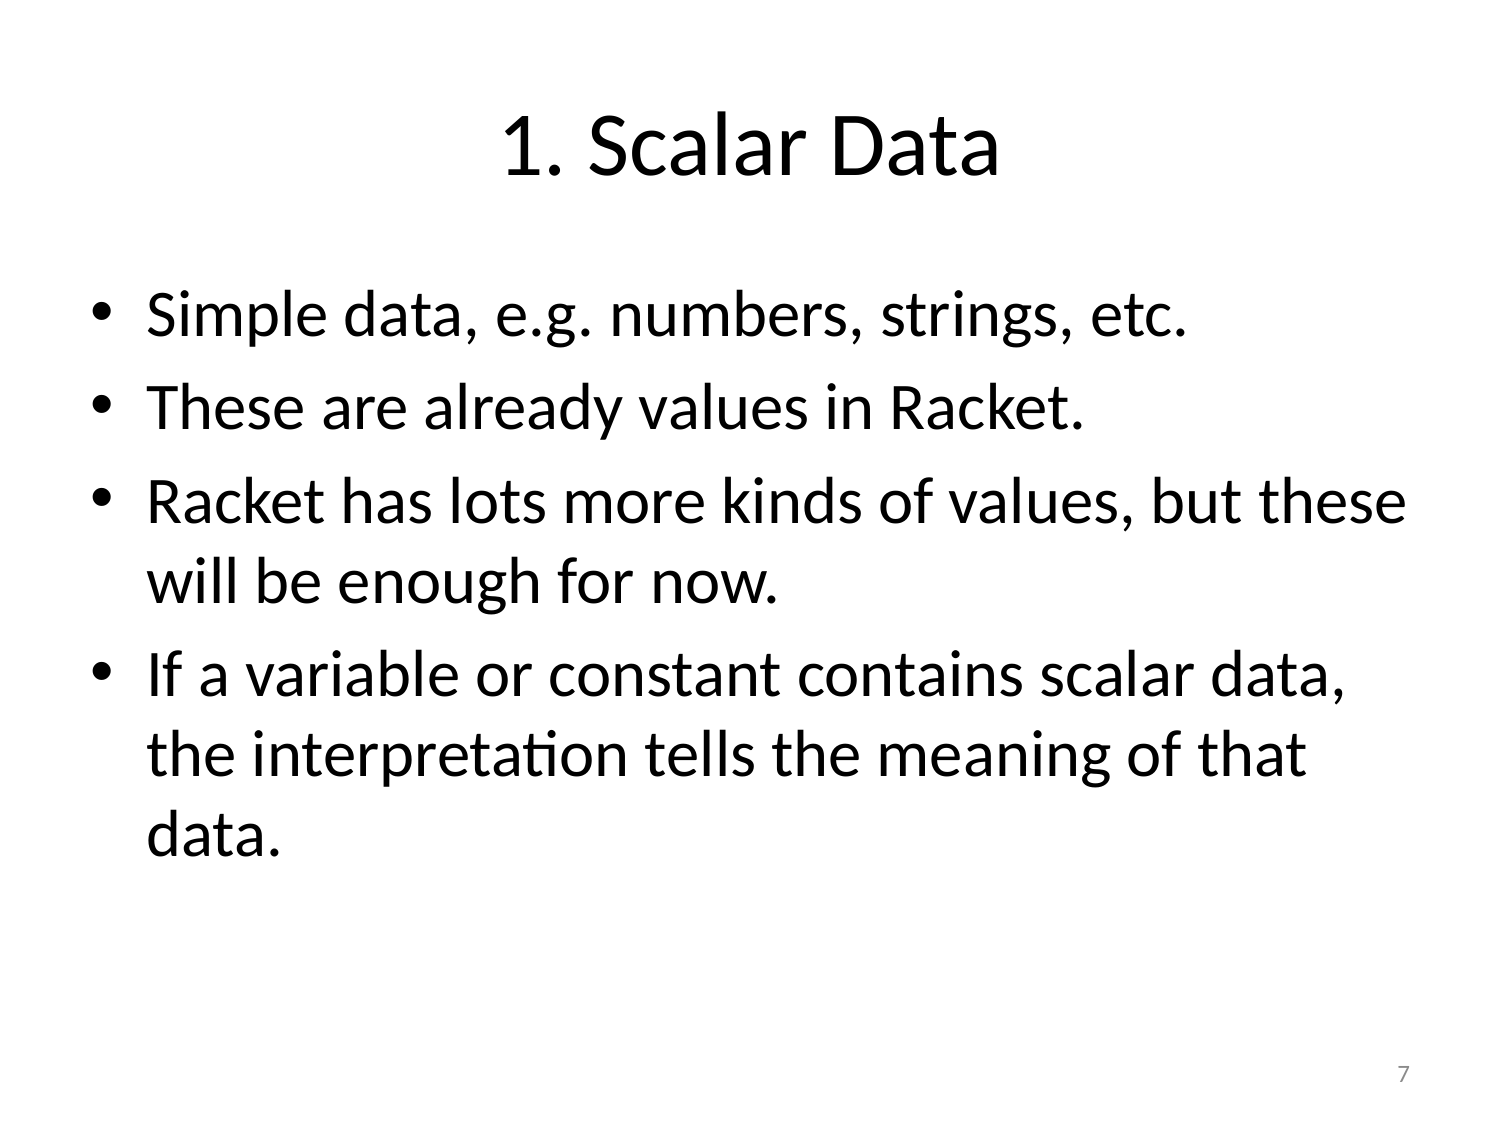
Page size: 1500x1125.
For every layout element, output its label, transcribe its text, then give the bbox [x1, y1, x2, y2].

list Simple data, e.g. numbers, strings, etc. These are already values in Racket. Racket has lots more kinds of values, but these will be enough for now. If a variable or constant contains scalar data, the interpretation tells the meaning of that data. [75, 262, 1425, 1005]
title 1. Scalar Data [75, 45, 1425, 233]
slide_number 7 [1074, 1042, 1425, 1103]
